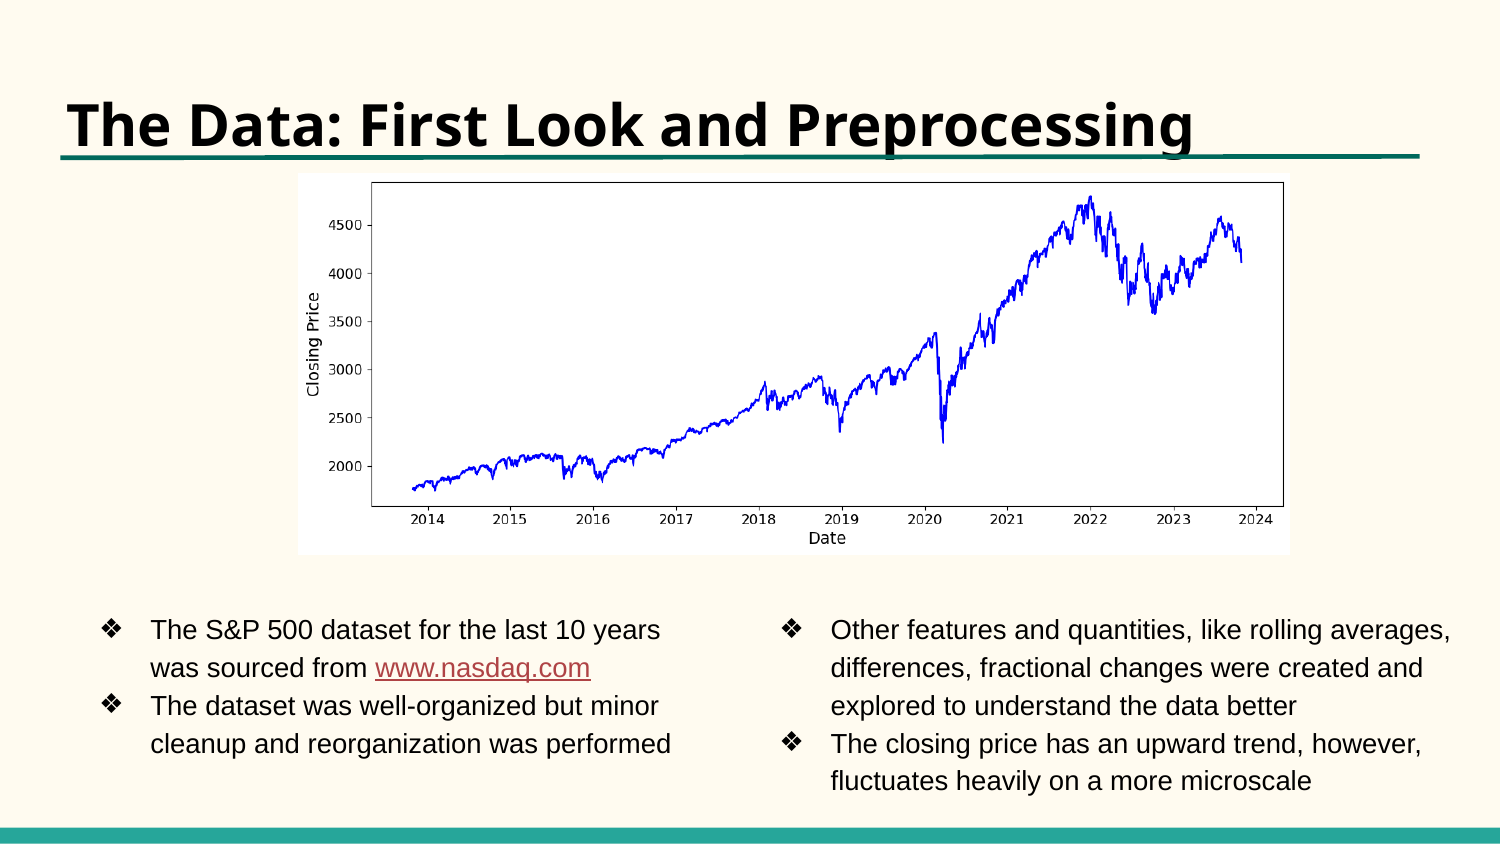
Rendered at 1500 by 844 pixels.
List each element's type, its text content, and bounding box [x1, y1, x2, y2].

text_box The S&P 500 dataset for the last 10 years was sourced from www.nasdaq.com The dataset was well-organized but minor cleanup and reorganization was performed [60, 592, 688, 774]
title The Data: First Look and Preprocessing [51, 72, 1449, 174]
text_box Other features and quantities, like rolling averages, differences, fractional changes were created and explored to understand the data better The closing price has an upward trend, however, fluctuates heavily on a more microscale [740, 592, 1483, 812]
picture [298, 173, 1290, 555]
